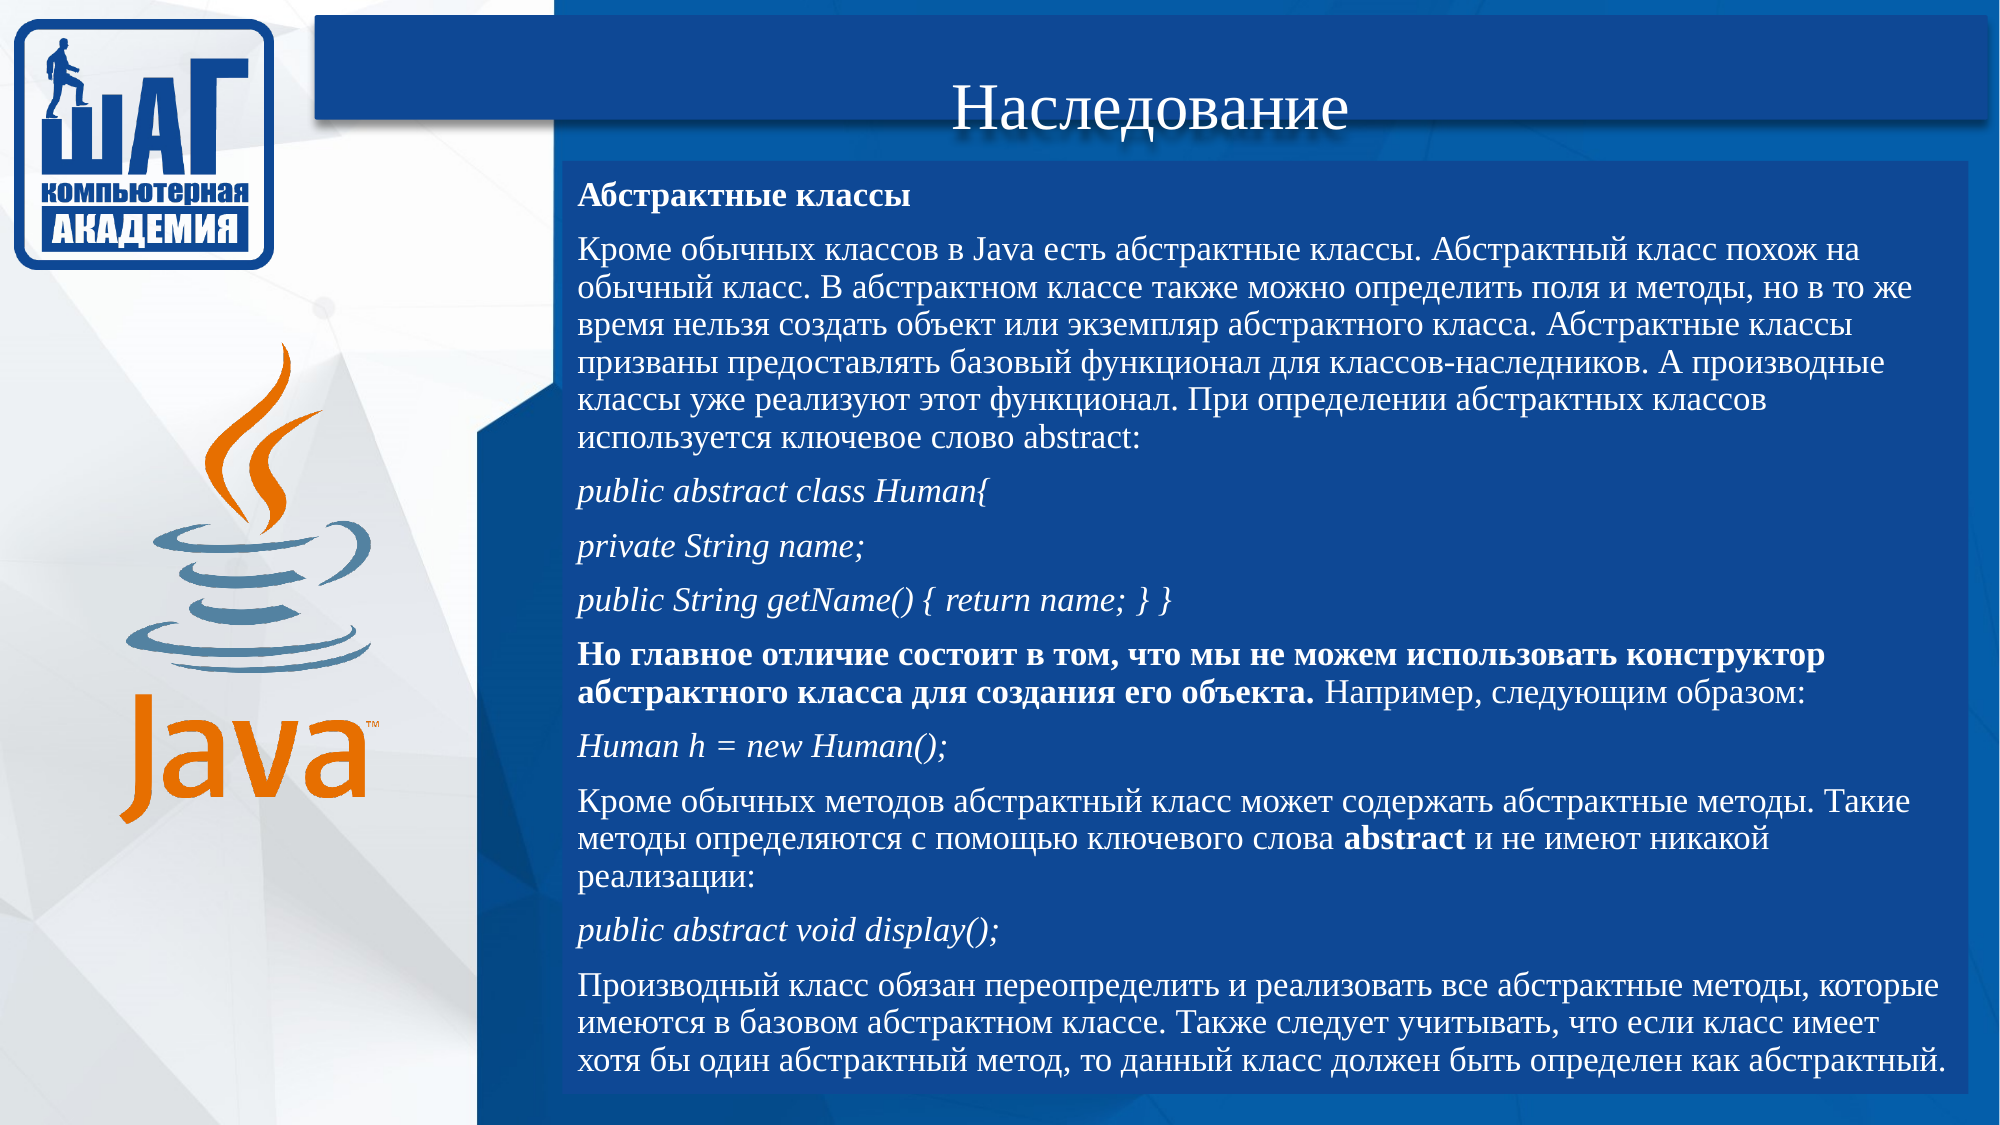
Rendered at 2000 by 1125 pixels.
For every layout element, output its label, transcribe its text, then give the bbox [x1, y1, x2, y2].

picture [0, 0, 2000, 1125]
text_box Наследование [314, 15, 1988, 120]
list Абстрактные классы Кроме обычных классов в Java есть абстрактные классы. Абстрактный класс похож на обычный класс. В абстрактном классе также можно определить поля и методы, но в то же время нельзя создать объект или экземпляр абстрактного класса. Абстрактные классы призваны предоставлять базовый функционал для классов-наследников. А производные классы уже реализуют этот функционал. При определении абстрактных классов используется ключевое слово abstract: public abstract class Human{ private String name; public String getName() { return name; } } Но главное отличие состоит в том, что мы не можем использовать конструктор абстрактного класса для создания его объекта. Например, следующим образом: Human h = new Human(); Кроме обычных методов абстрактный класс может содержать абстрактные методы. Такие методы определяются с помощью ключевого слова abstract и не имеют никакой реализации: public abstract void display(); Производный класс обязан переопределить и реализовать все абстрактные методы, которые имеются в базовом абстрактном классе. Также следует учитывать, что если класс имеет хотя бы один абстрактный метод, то данный класс должен быть определен как абстрактный. [562, 160, 1969, 1094]
